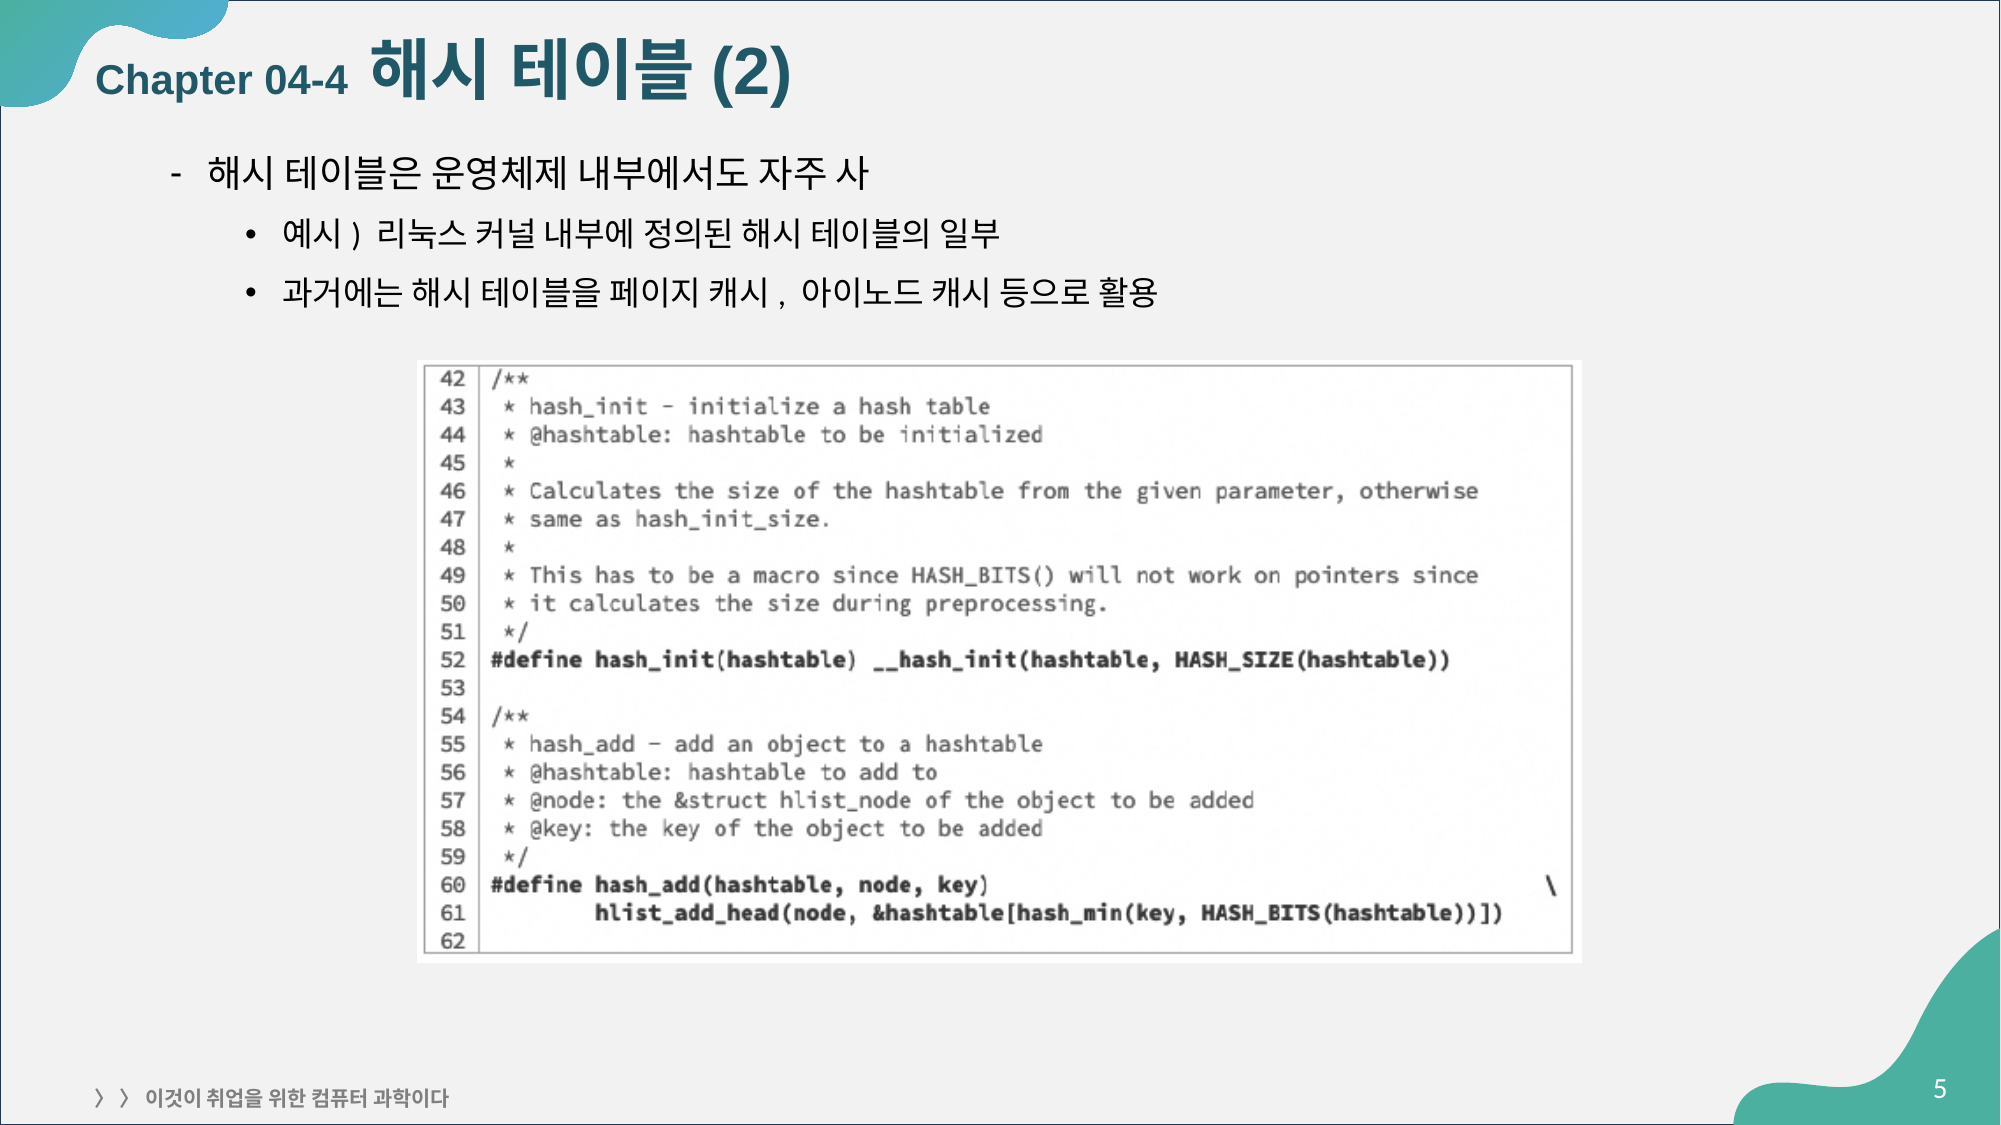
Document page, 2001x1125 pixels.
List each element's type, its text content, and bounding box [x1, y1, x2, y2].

title Chapter 04-4 해시 테이블(2) [79, 17, 1931, 128]
list 해시 테이블은 운영체제 내부에서도 자주 사 예시) 리눅스 커널 내부에 정의된 해시 테이블의 일부 과거에는 해시 테이블을 페이지 캐시, 아이노드 캐시 등으로 활용 [79, 133, 1931, 1035]
footer 〉 〉 이것이 취업을 위한 컴퓨터 과학이다 [79, 1078, 755, 1114]
slide_number ‹#› [1917, 1061, 1984, 1122]
picture [417, 360, 1583, 963]
